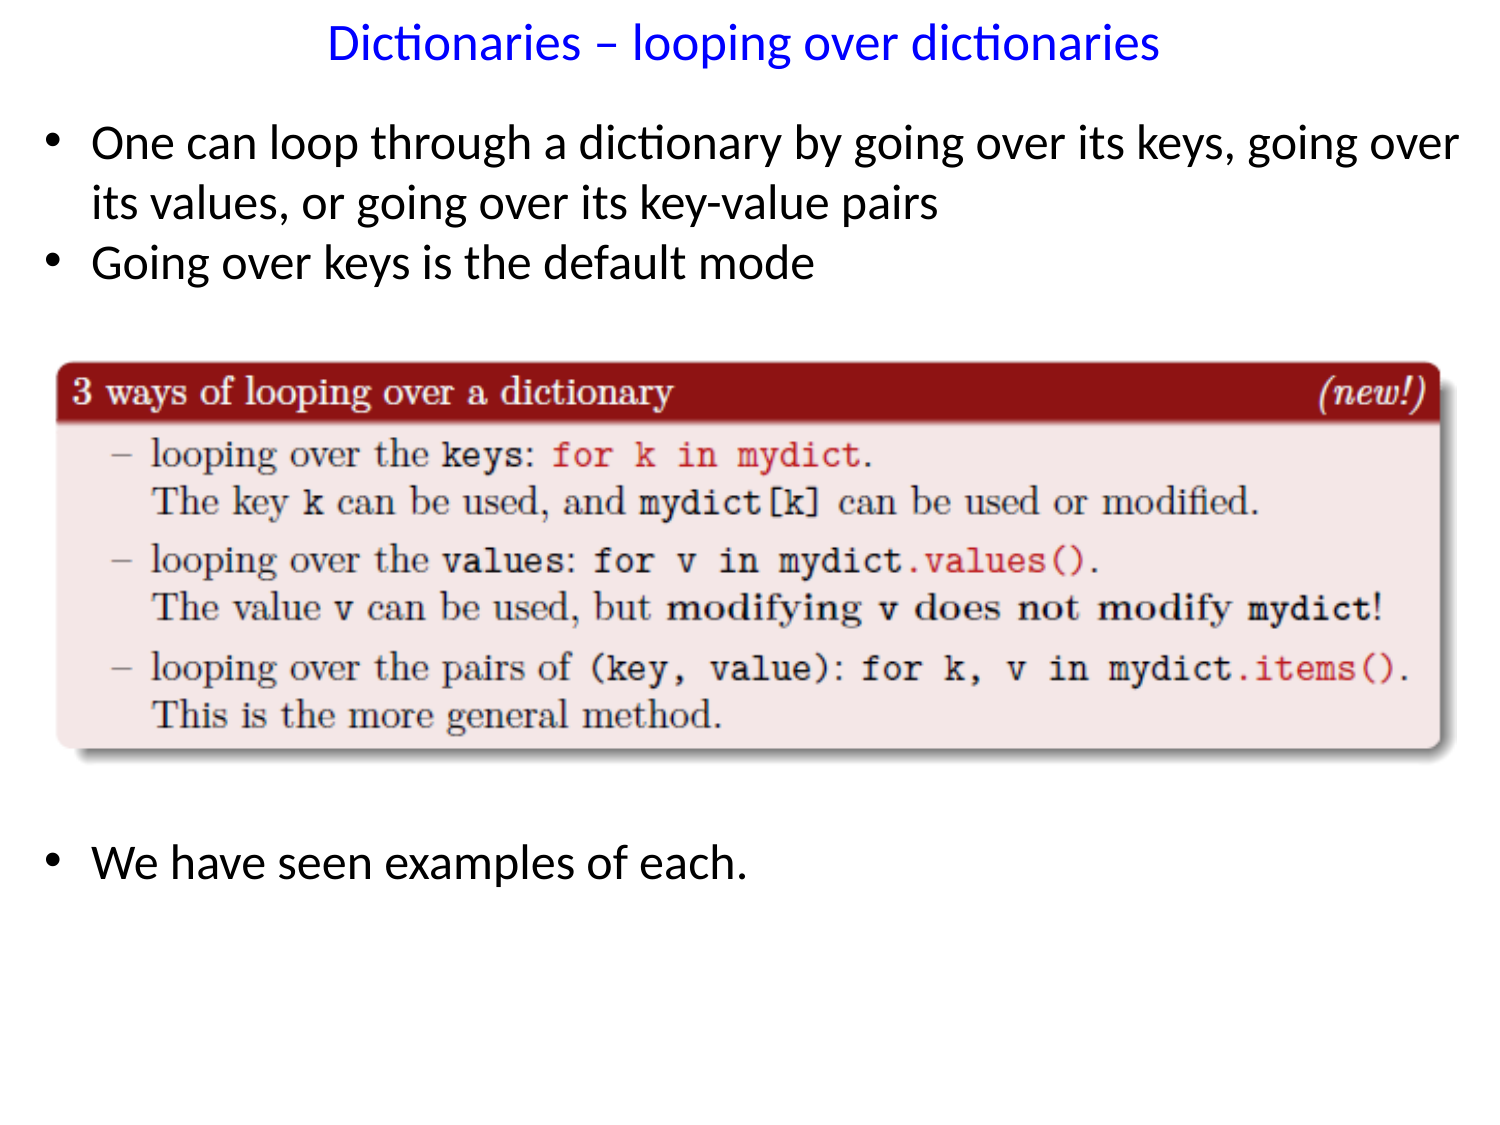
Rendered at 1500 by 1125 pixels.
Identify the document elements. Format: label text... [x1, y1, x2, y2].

title Dictionaries – looping over dictionaries [29, 0, 1459, 79]
text_box One can loop through a dictionary by going over its keys, going over its values, or going over its key-value pairs Going over keys is the default mode We have seen examples of each. [29, 101, 1483, 1094]
picture [42, 349, 1458, 776]
